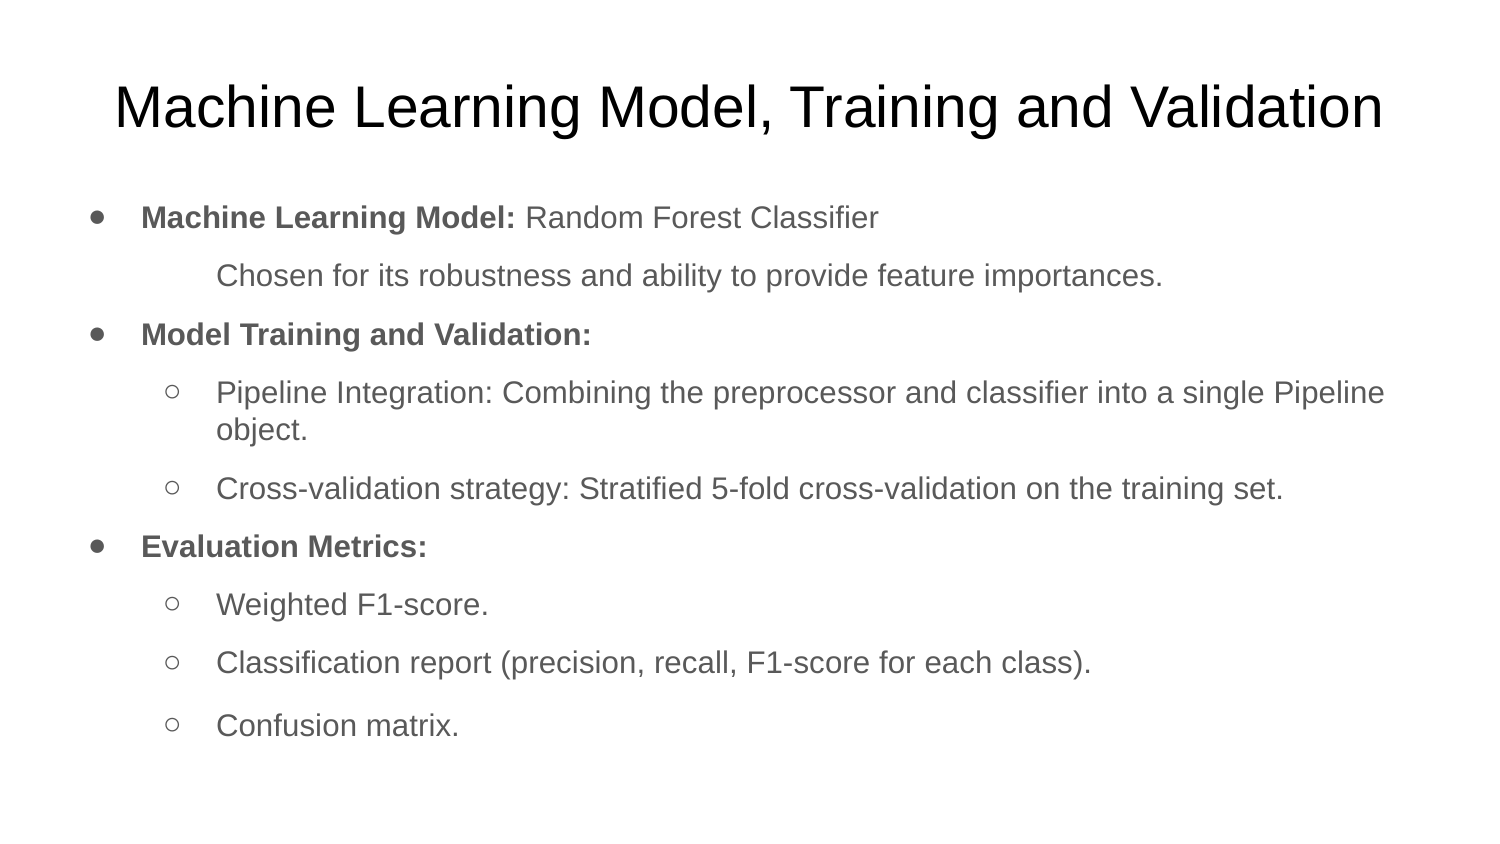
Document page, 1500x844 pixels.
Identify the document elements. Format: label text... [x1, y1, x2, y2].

title Machine Learning Model, Training and Validation [51, 53, 1449, 148]
list Machine Learning Model: Random Forest Classifier Chosen for its robustness and ability to provide feature importances. Model Training and Validation: Pipeline Integration: Combining the preprocessor and classifier into a single Pipeline object. Cross-validation strategy: Stratified 5-fold cross-validation on the training set. Evaluation Metrics: Weighted F1-score. Classification report (precision, recall, F1-score for each class). Confusion matrix. [51, 182, 1449, 791]
